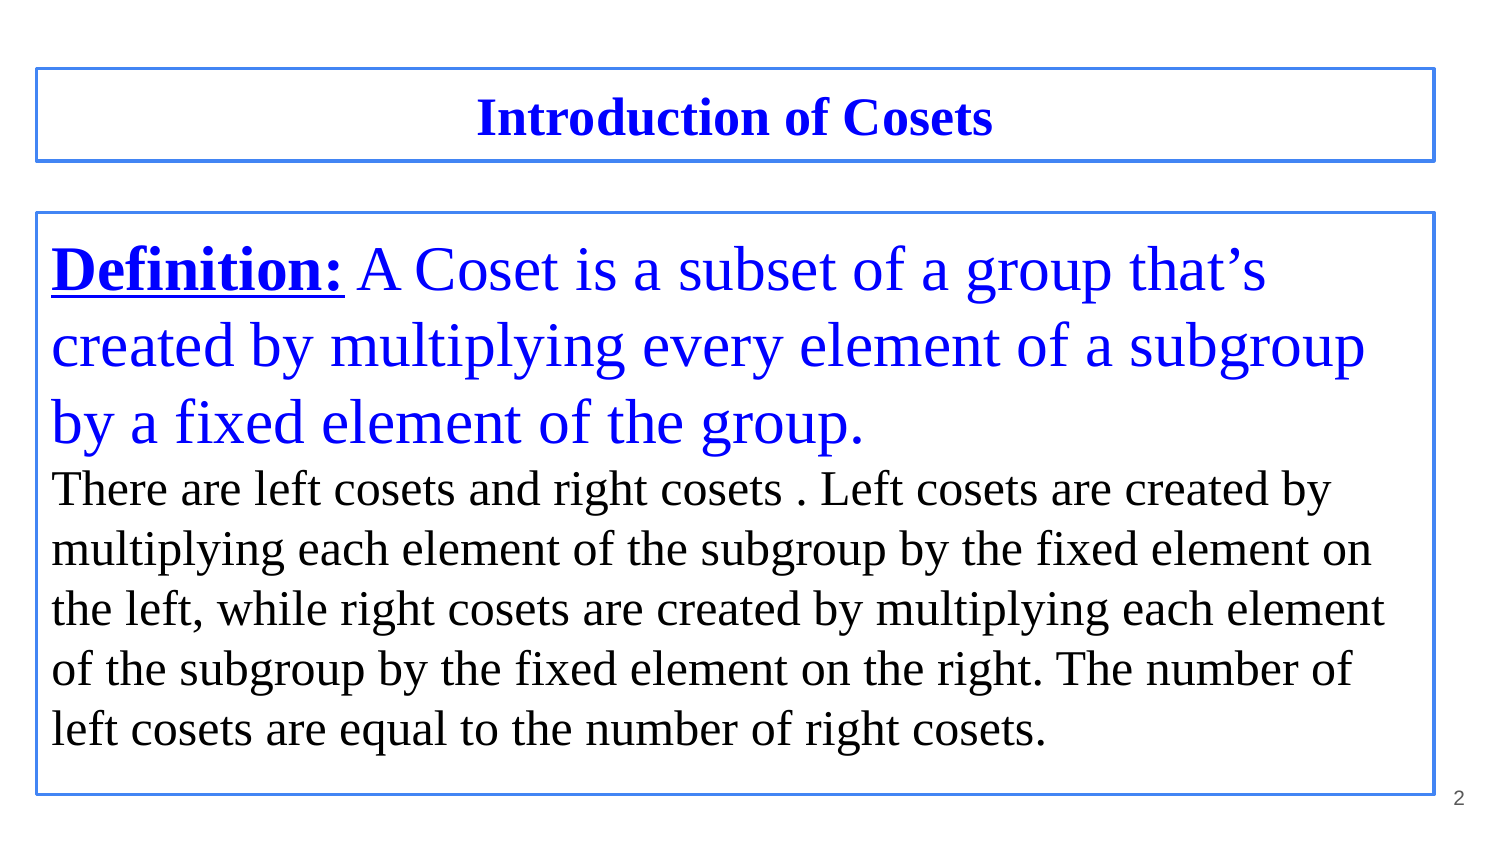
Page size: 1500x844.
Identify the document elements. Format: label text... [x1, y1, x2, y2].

slide_number ‹#› [1389, 764, 1480, 830]
subtitle Definition: A Coset is a subset of a group that’s created by multiplying every element of a subgroup by a fixed element of the group. There are left cosets and right cosets . Left cosets are created by multiplying each element of the subgroup by the fixed element on the left, while right cosets are created by multiplying each element of the subgroup by the fixed element on the right. The number of left cosets are equal to the number of right cosets. [36, 212, 1435, 795]
title Introduction of Cosets [36, 68, 1435, 161]
